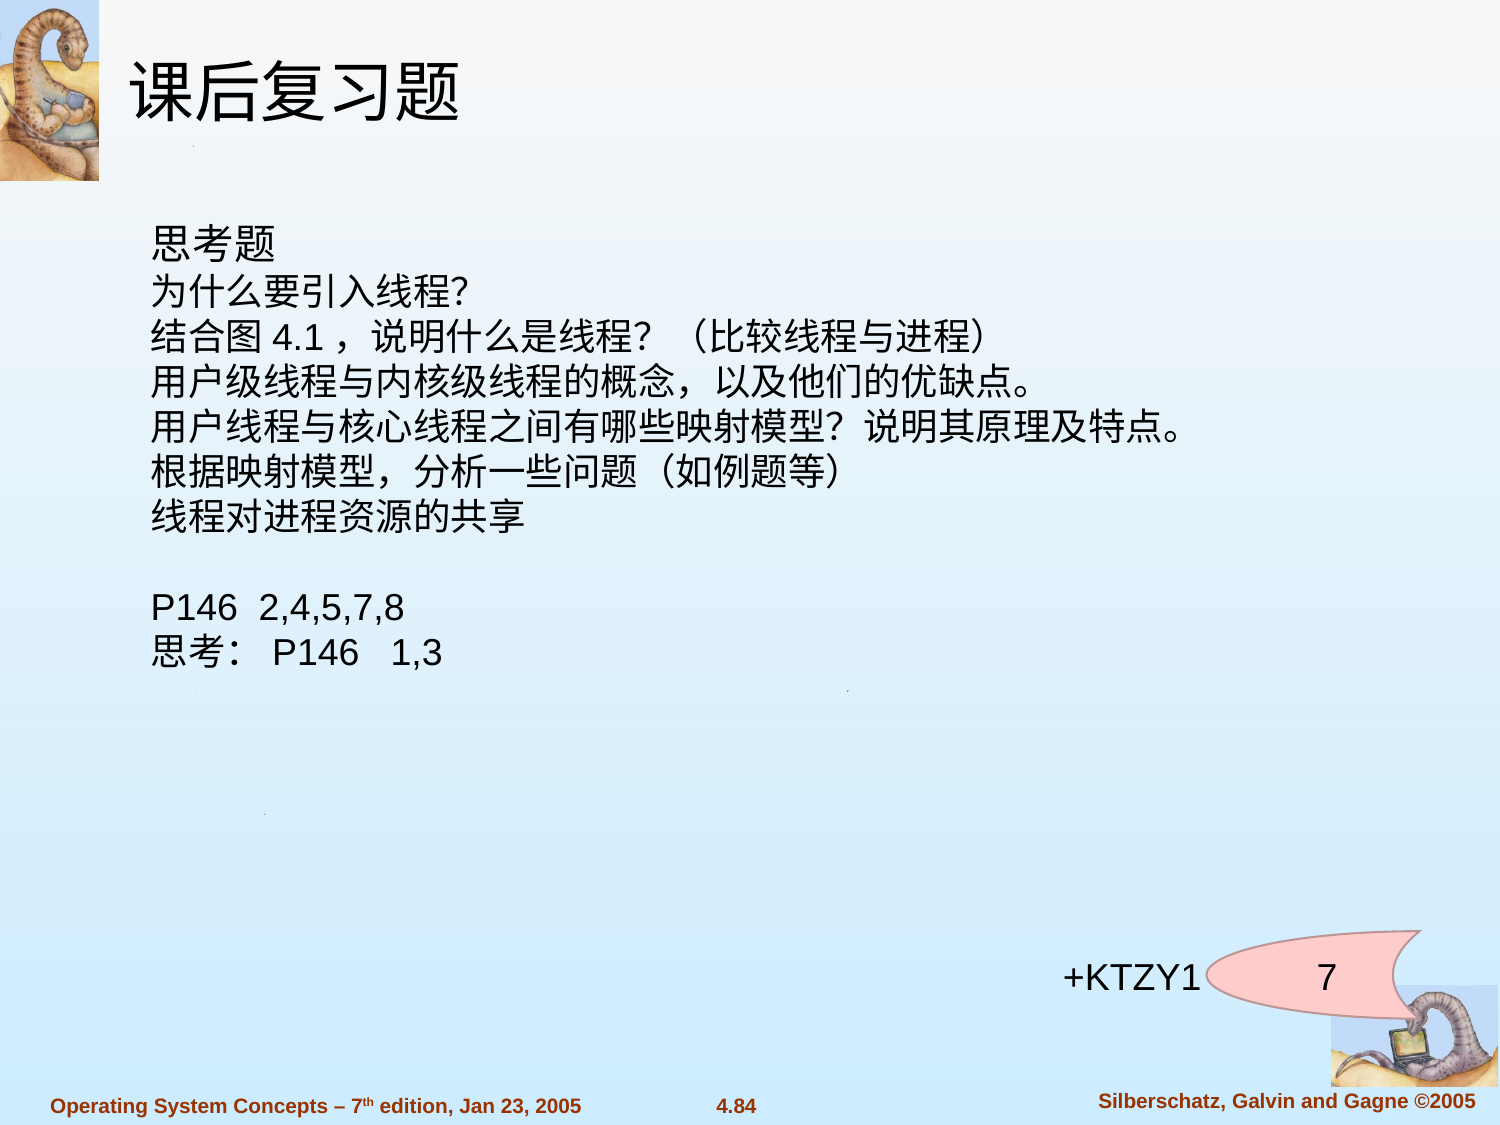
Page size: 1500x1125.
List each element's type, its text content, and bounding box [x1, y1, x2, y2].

picture [1331, 985, 1498, 1087]
picture [0, 0, 99, 181]
title 课后复习题 [112, 37, 1438, 138]
list 思考题 为什么要引入线程？ 结合图4.1，说明什么是线程？（比较线程与进程） 用户级线程与内核级线程的概念，以及他们的优缺点。 用户线程与核心线程之间有哪些映射模型？说明其原理及特点。 根据映射模型，分析一些问题（如例题等） 线程对进程资源的共享 P146 2,4,5,7,8 思考：P146 1,3 [135, 210, 1342, 946]
text_box 7 [1205, 930, 1423, 1020]
text_box +KTZY1 [1048, 945, 1238, 1006]
